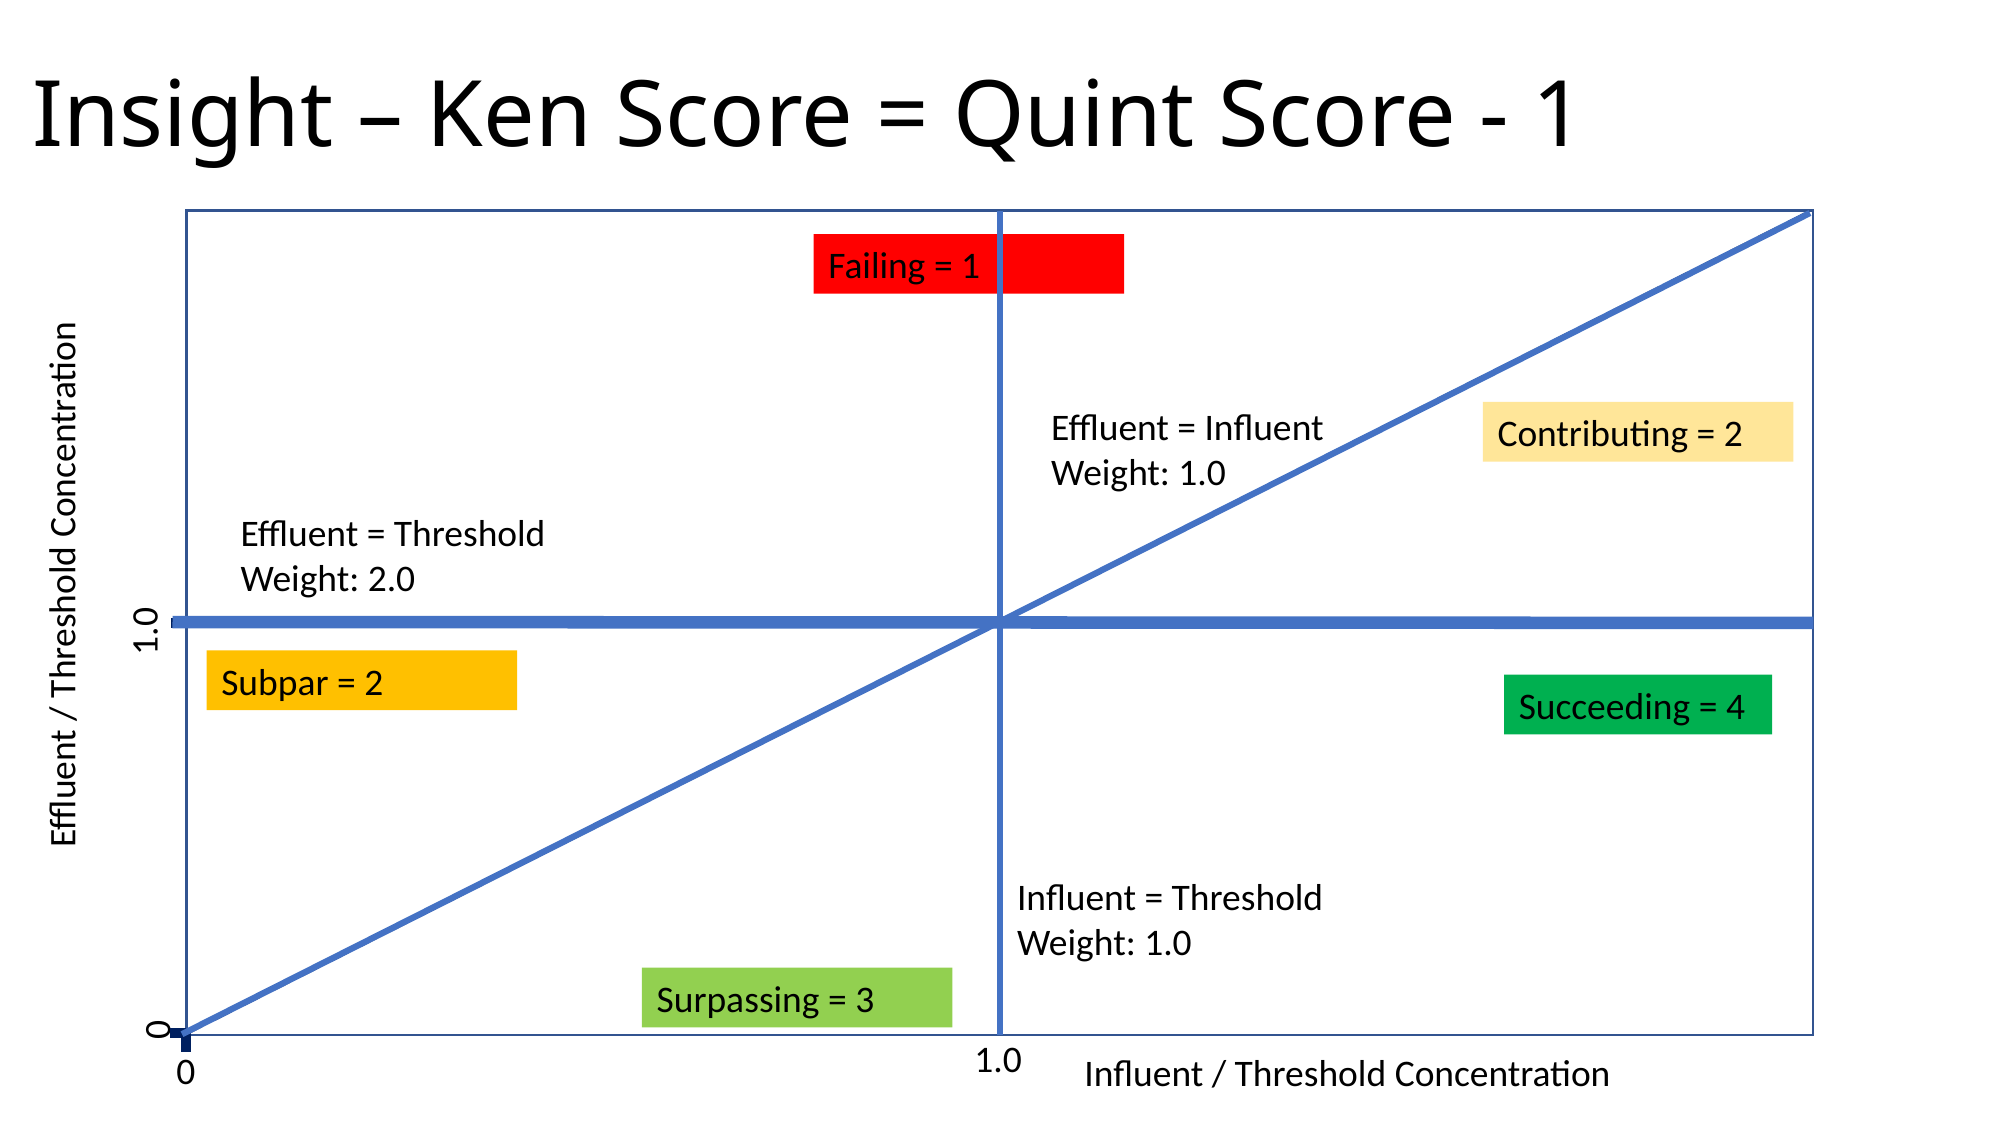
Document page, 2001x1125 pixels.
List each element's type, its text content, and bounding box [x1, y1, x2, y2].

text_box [182, 213, 999, 1035]
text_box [1001, 213, 1810, 1035]
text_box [30, 204, 1814, 1096]
title Insight – Ken Score = Quint Score - 1 [17, 7, 1742, 226]
